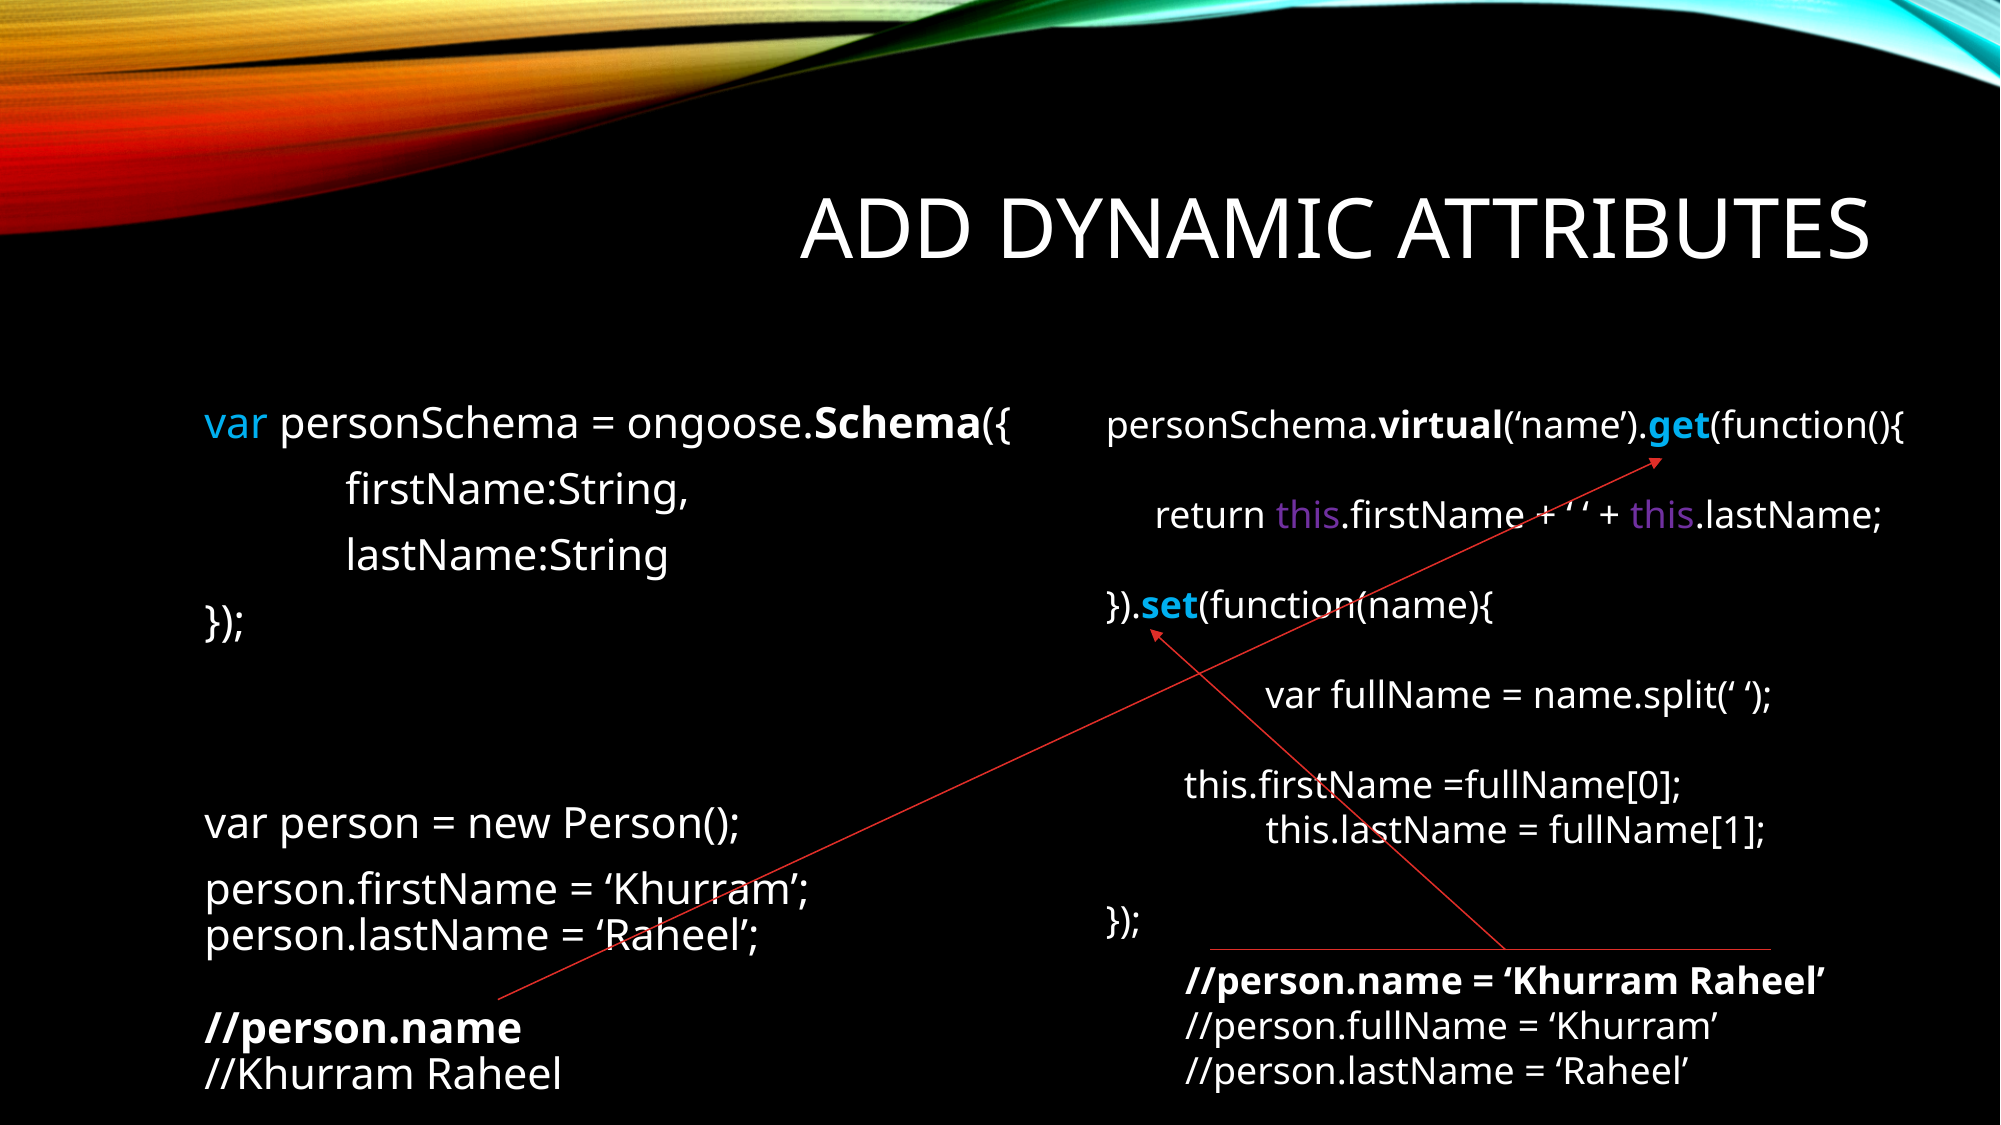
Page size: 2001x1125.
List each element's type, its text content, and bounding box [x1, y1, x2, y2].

text_box //person.name = ‘Khurram Raheel’ //person.fullName = ‘Khurram’ //person.lastName = ‘Raheel’ [1170, 949, 1841, 1100]
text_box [1149, 628, 1506, 950]
title Add dynamic attributes [474, 125, 1888, 338]
list var personSchema = ongoose.Schema({ firstName:String, lastName:String }); Example var person = new Person(); person.firstName = ‘Khurram’; person.lastName = ‘Raheel’; //person.name //Khurram Raheel [189, 393, 1638, 1109]
text_box personSchema.virtual(‘name’).get(function(){ return this.firstName + ‘ ‘ + this.lastName; }).set(function(name){ var fullName = name.split(‘ ‘); this.firstName =fullName[0]; this.lastName = fullName[1]; }); [1638, 393, 1921, 994]
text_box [497, 458, 1663, 1000]
picture [0, 0, 2000, 237]
